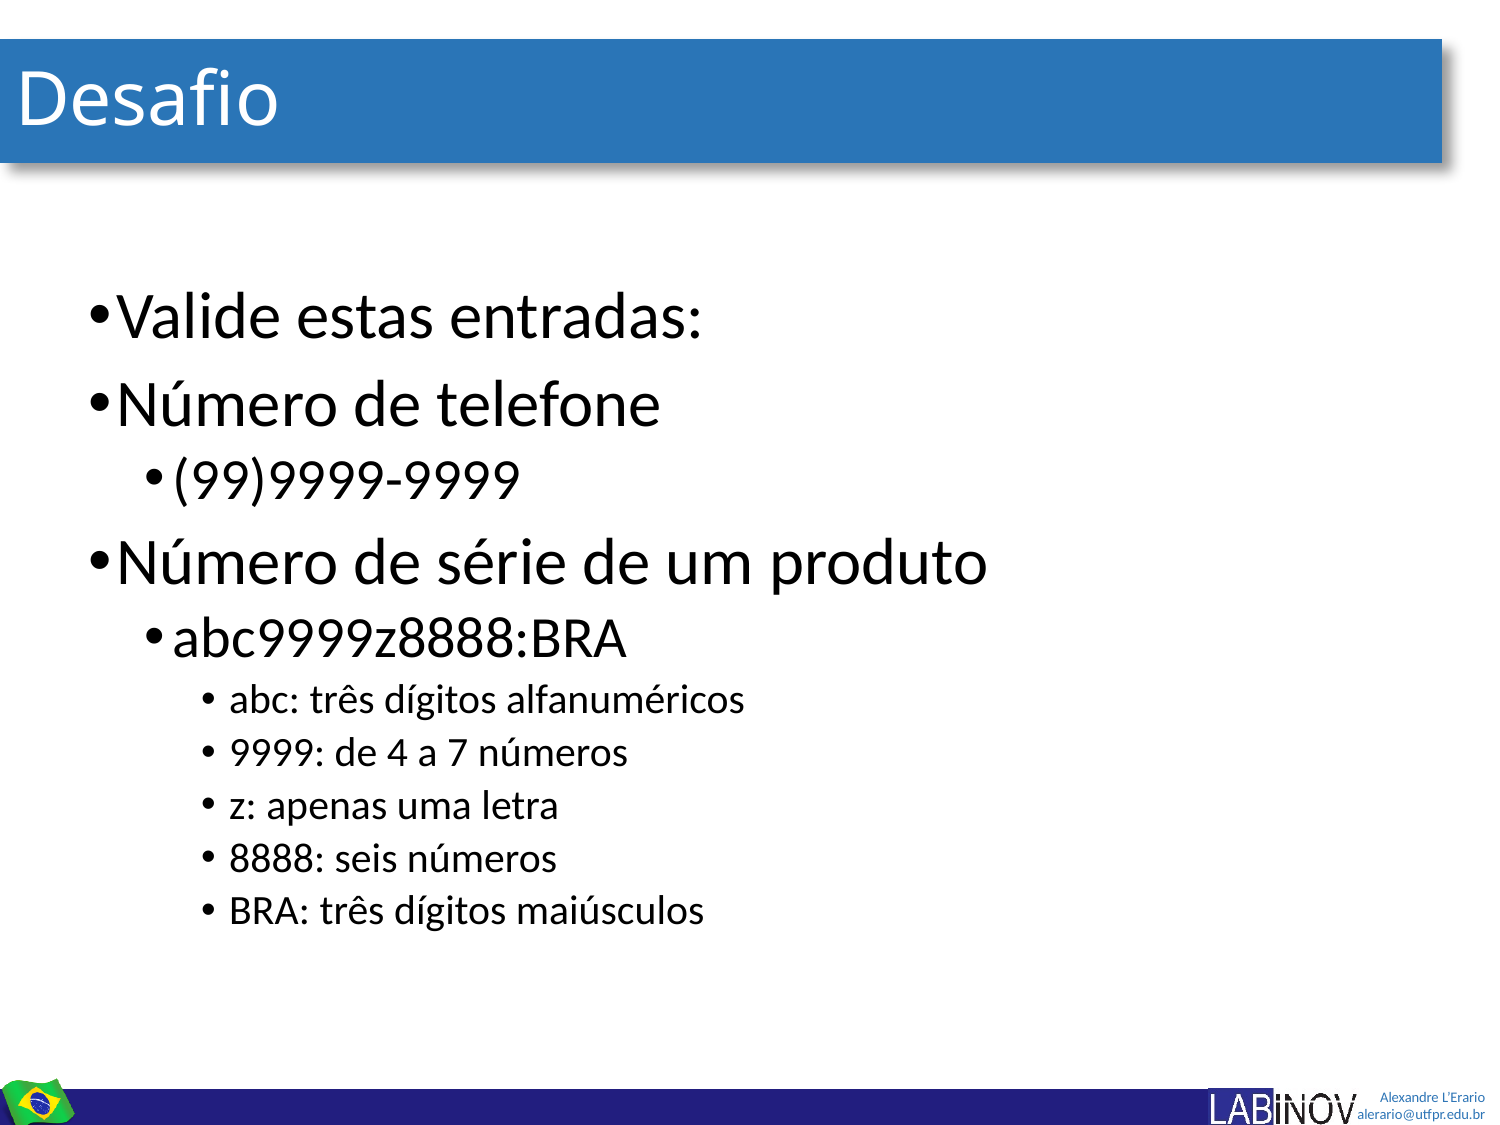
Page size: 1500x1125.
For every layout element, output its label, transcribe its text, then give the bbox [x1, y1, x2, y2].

picture [0, 1056, 76, 1125]
list Valide estas entradas: Número de telefone (99)9999-9999 Número de série de um produto abc9999z8888:BRA abc: três dígitos alfanuméricos 9999: de 4 a 7 números z: apenas uma letra 8888: seis números BRA: três dígitos maiúsculos [73, 273, 1376, 988]
title Desafio [0, 39, 1442, 163]
picture [1208, 1088, 1359, 1125]
